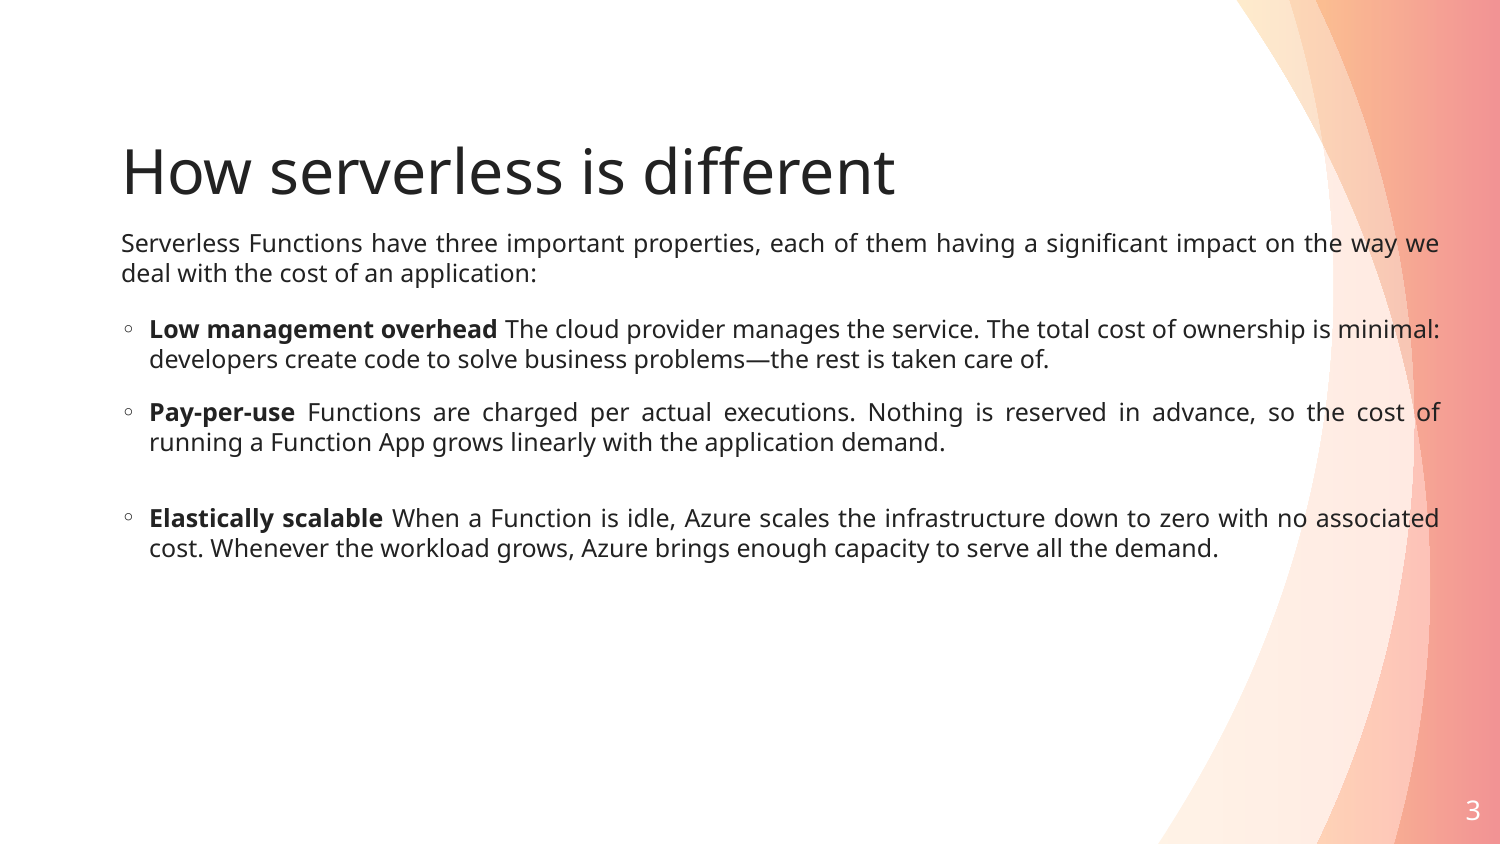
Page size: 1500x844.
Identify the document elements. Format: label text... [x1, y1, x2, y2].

list Serverless Functions have three important properties, each of them having a significant impact on the way we deal with the cost of an application: [121, 227, 1442, 309]
title How serverless is different [121, 84, 1111, 207]
text_box Elastically scalable When a Function is idle, Azure scales the infrastructure down to zero with no associated cost. Whenever the workload grows, Azure brings enough capacity to serve all the demand. [121, 502, 1442, 584]
slide_number 3 [1391, 779, 1482, 844]
text_box Pay-per-use Functions are charged per actual executions. Nothing is reserved in advance, so the cost of running a Function App grows linearly with the application demand. [121, 396, 1442, 478]
text_box Low management overhead The cloud provider manages the service. The total cost of ownership is minimal: developers create code to solve business problems—the rest is taken care of. [121, 313, 1442, 395]
